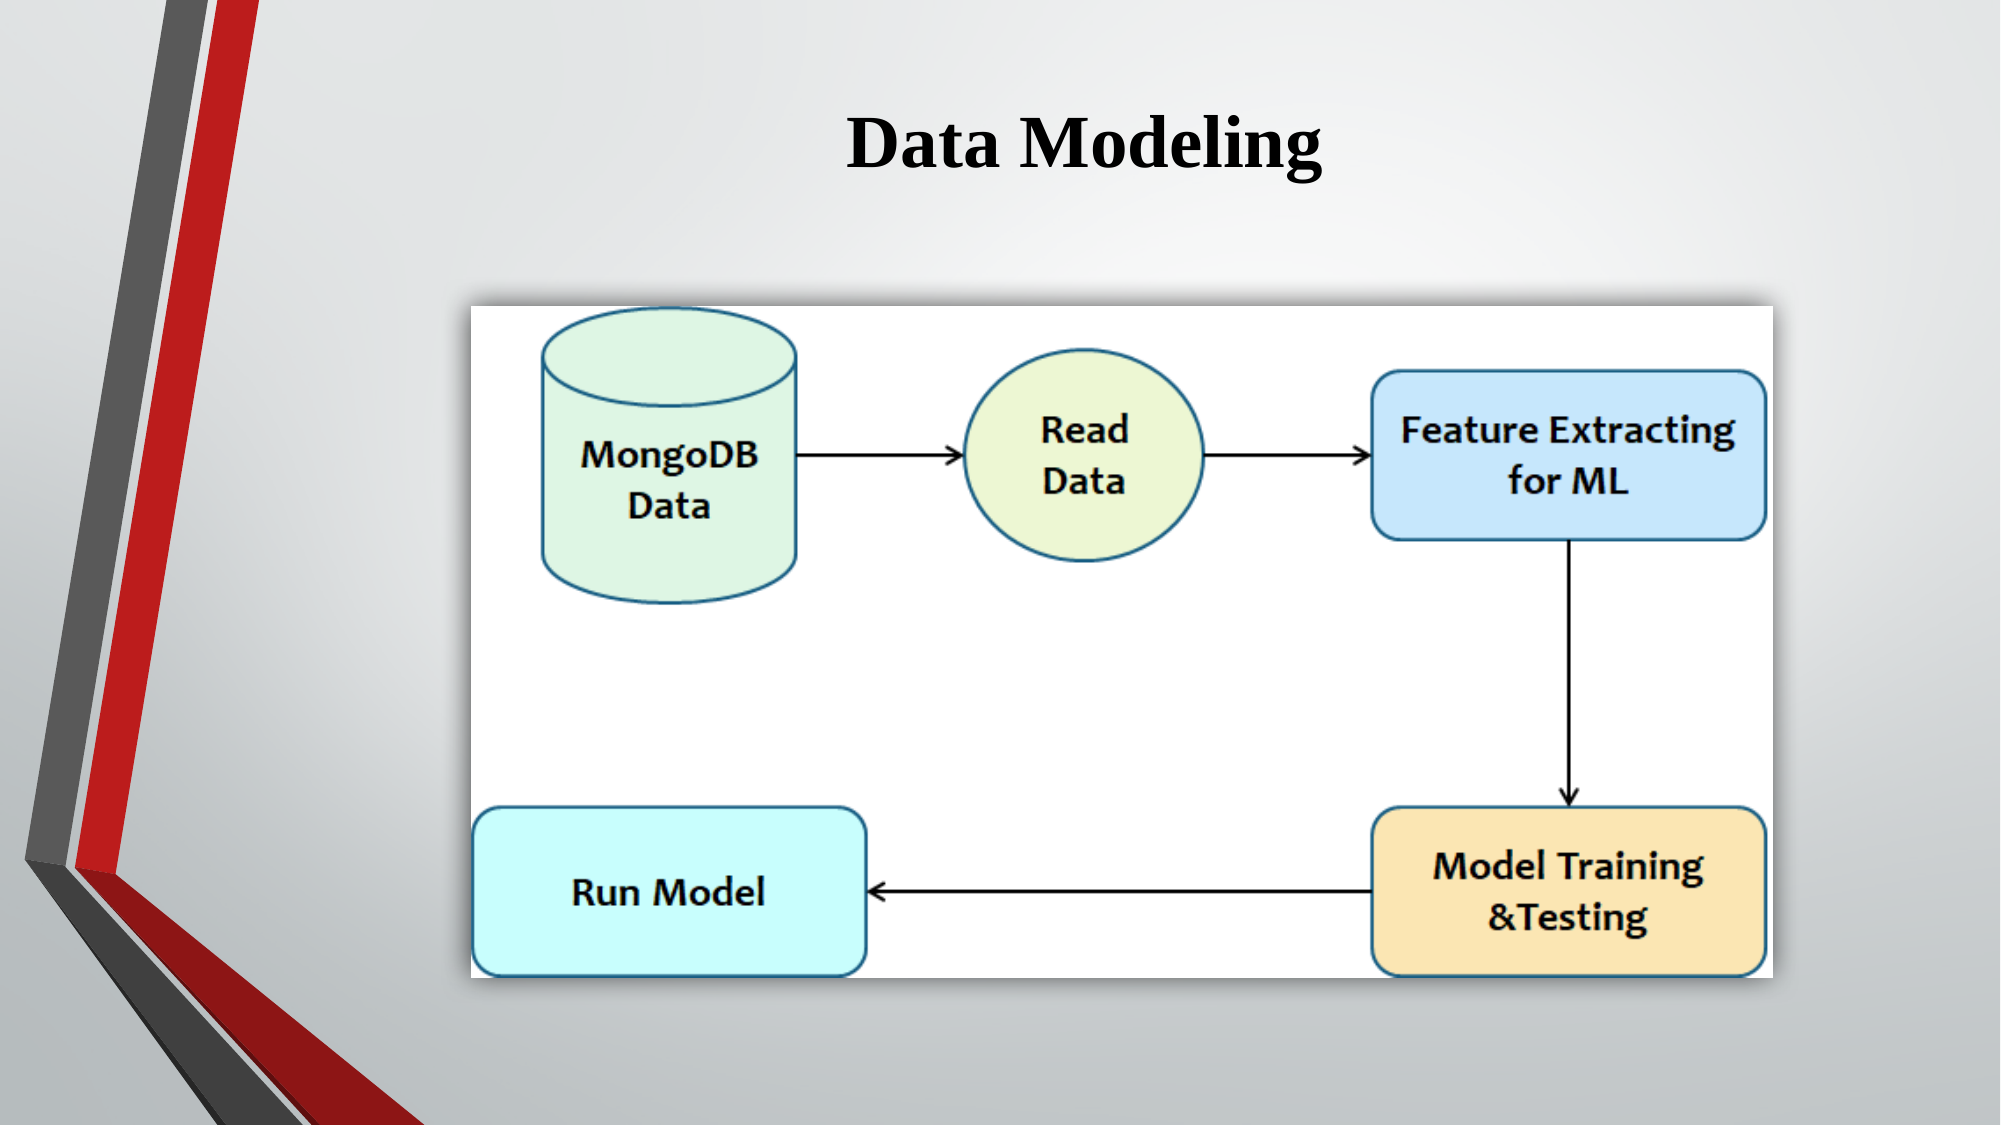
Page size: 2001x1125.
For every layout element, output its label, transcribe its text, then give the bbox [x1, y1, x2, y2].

picture [470, 306, 1774, 978]
text_box Data Modeling [223, 84, 1947, 190]
